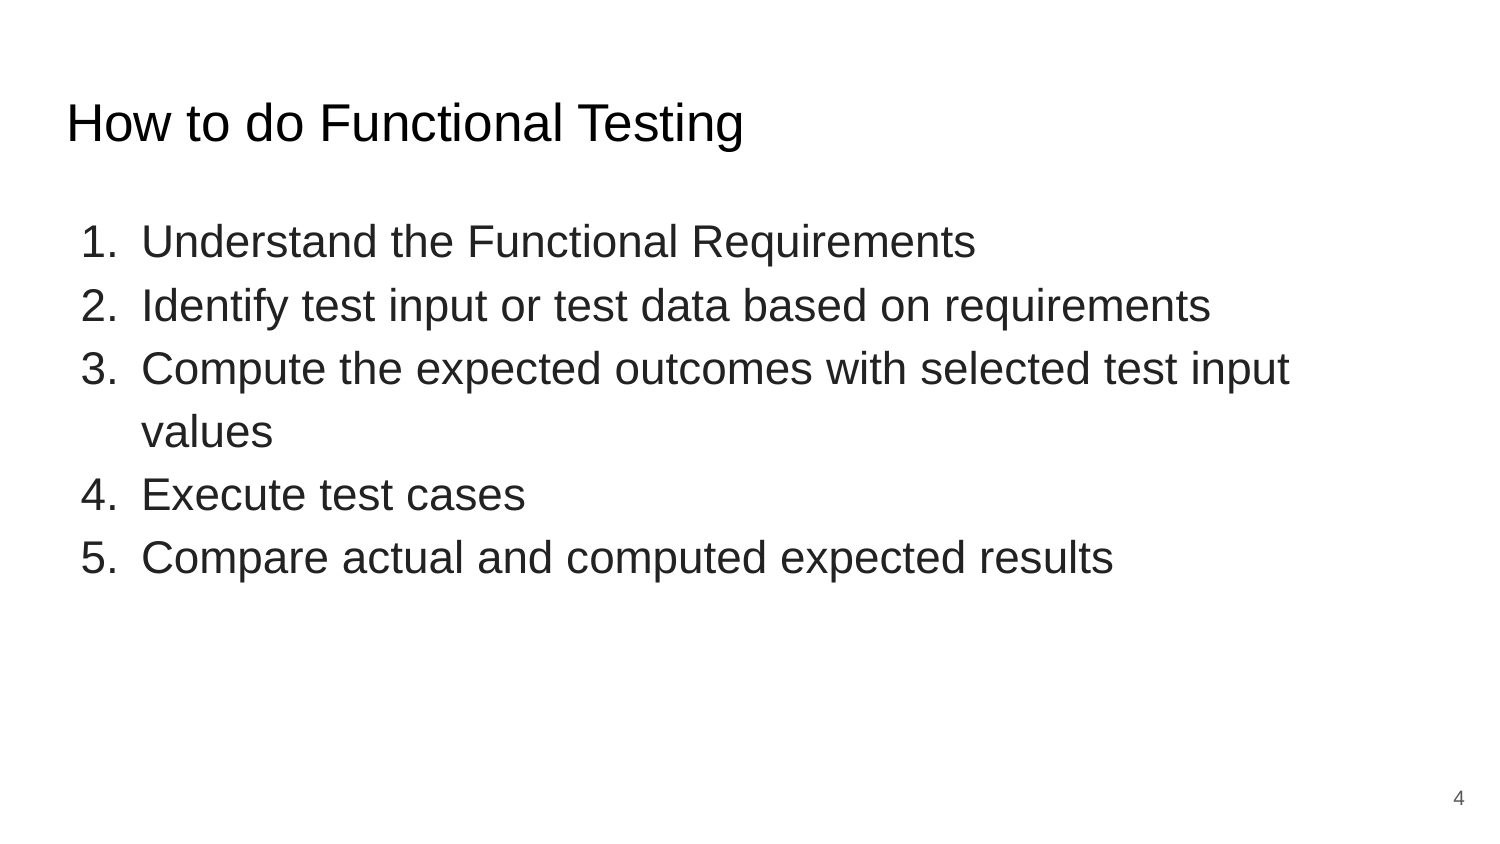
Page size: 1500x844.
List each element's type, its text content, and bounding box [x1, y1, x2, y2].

list Understand the Functional Requirements Identify test input or test data based on requirements Compute the expected outcomes with selected test input values Execute test cases Compare actual and computed expected results [51, 189, 1449, 750]
slide_number ‹#› [1389, 764, 1480, 830]
title How to do Functional Testing [51, 72, 1449, 167]
